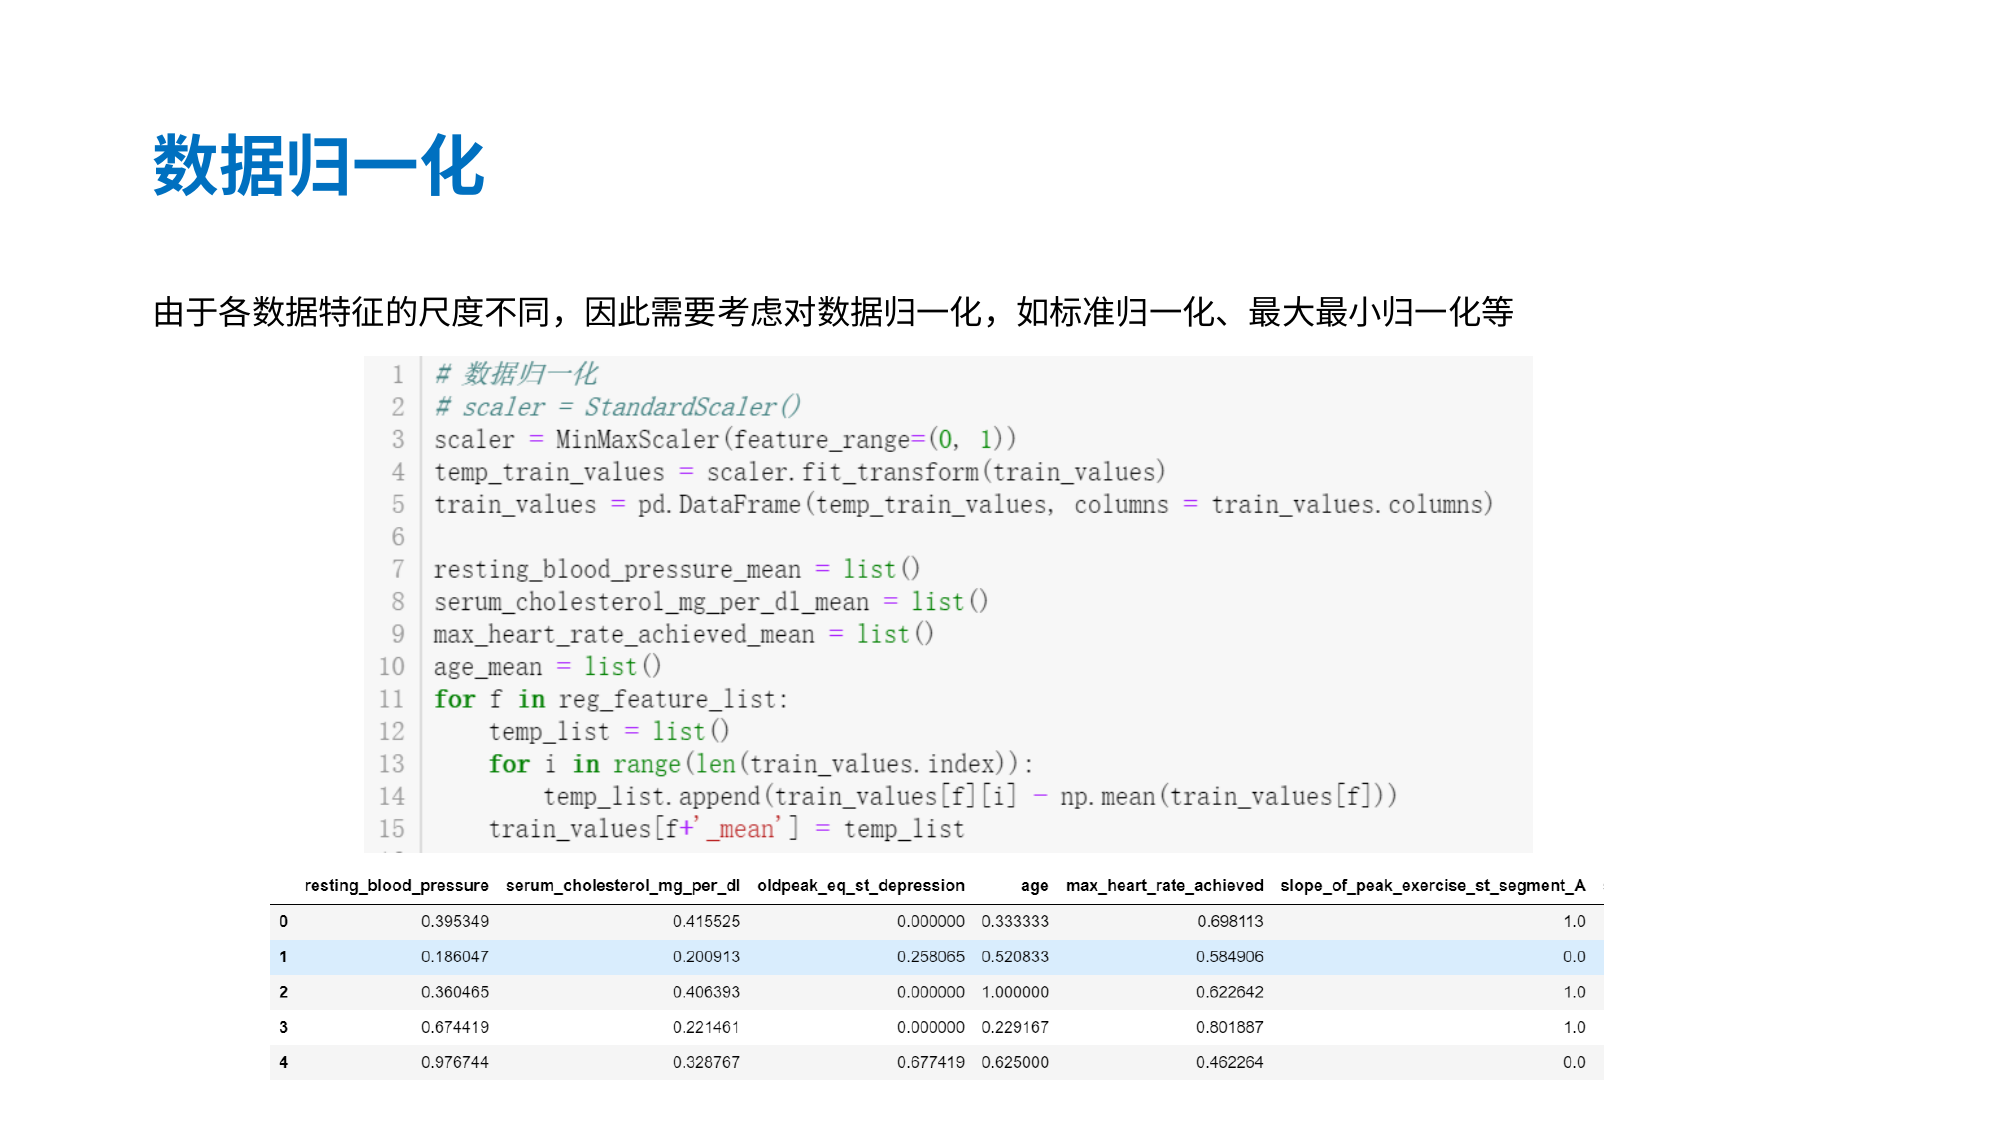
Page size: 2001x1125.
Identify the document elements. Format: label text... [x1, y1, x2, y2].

picture [364, 356, 1533, 853]
picture [263, 860, 1606, 1089]
text_box 由于各数据特征的尺度不同，因此需要考虑对数据归一化，如标准归一化、最大最小归一化等 [137, 277, 1823, 351]
title 数据归一化 [137, 59, 1863, 278]
